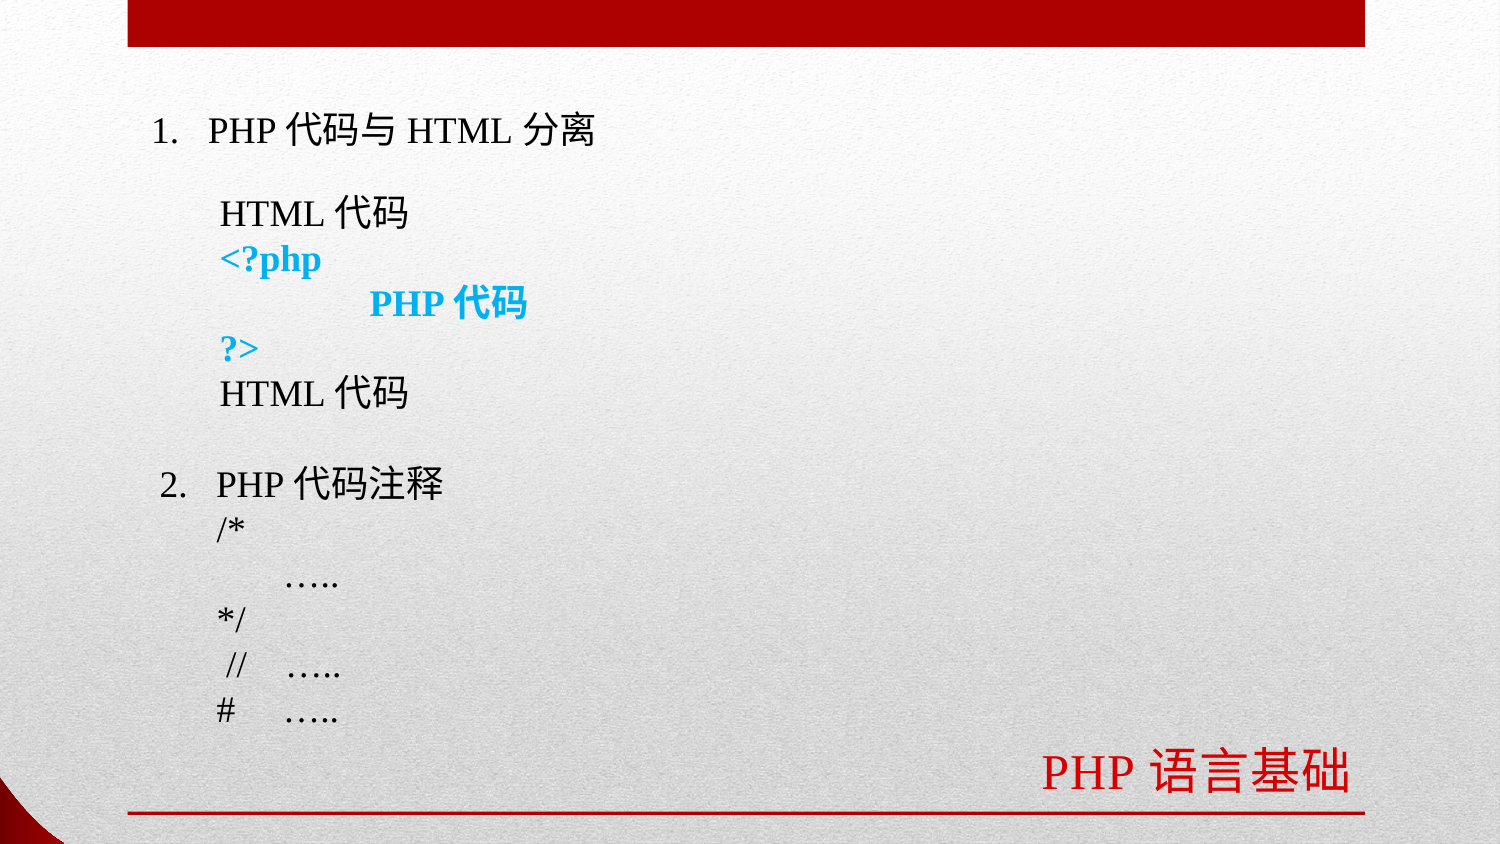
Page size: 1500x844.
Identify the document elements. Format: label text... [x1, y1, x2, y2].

title PHP语言基础 [253, 728, 1367, 807]
text_box PHP代码注释 /* ….. */ // ….. # ….. [144, 452, 459, 738]
text_box HTML代码 <?php PHP代码 ?> HTML代码 [204, 181, 544, 422]
text_box 1. PHP代码与HTML分离 [136, 98, 612, 159]
